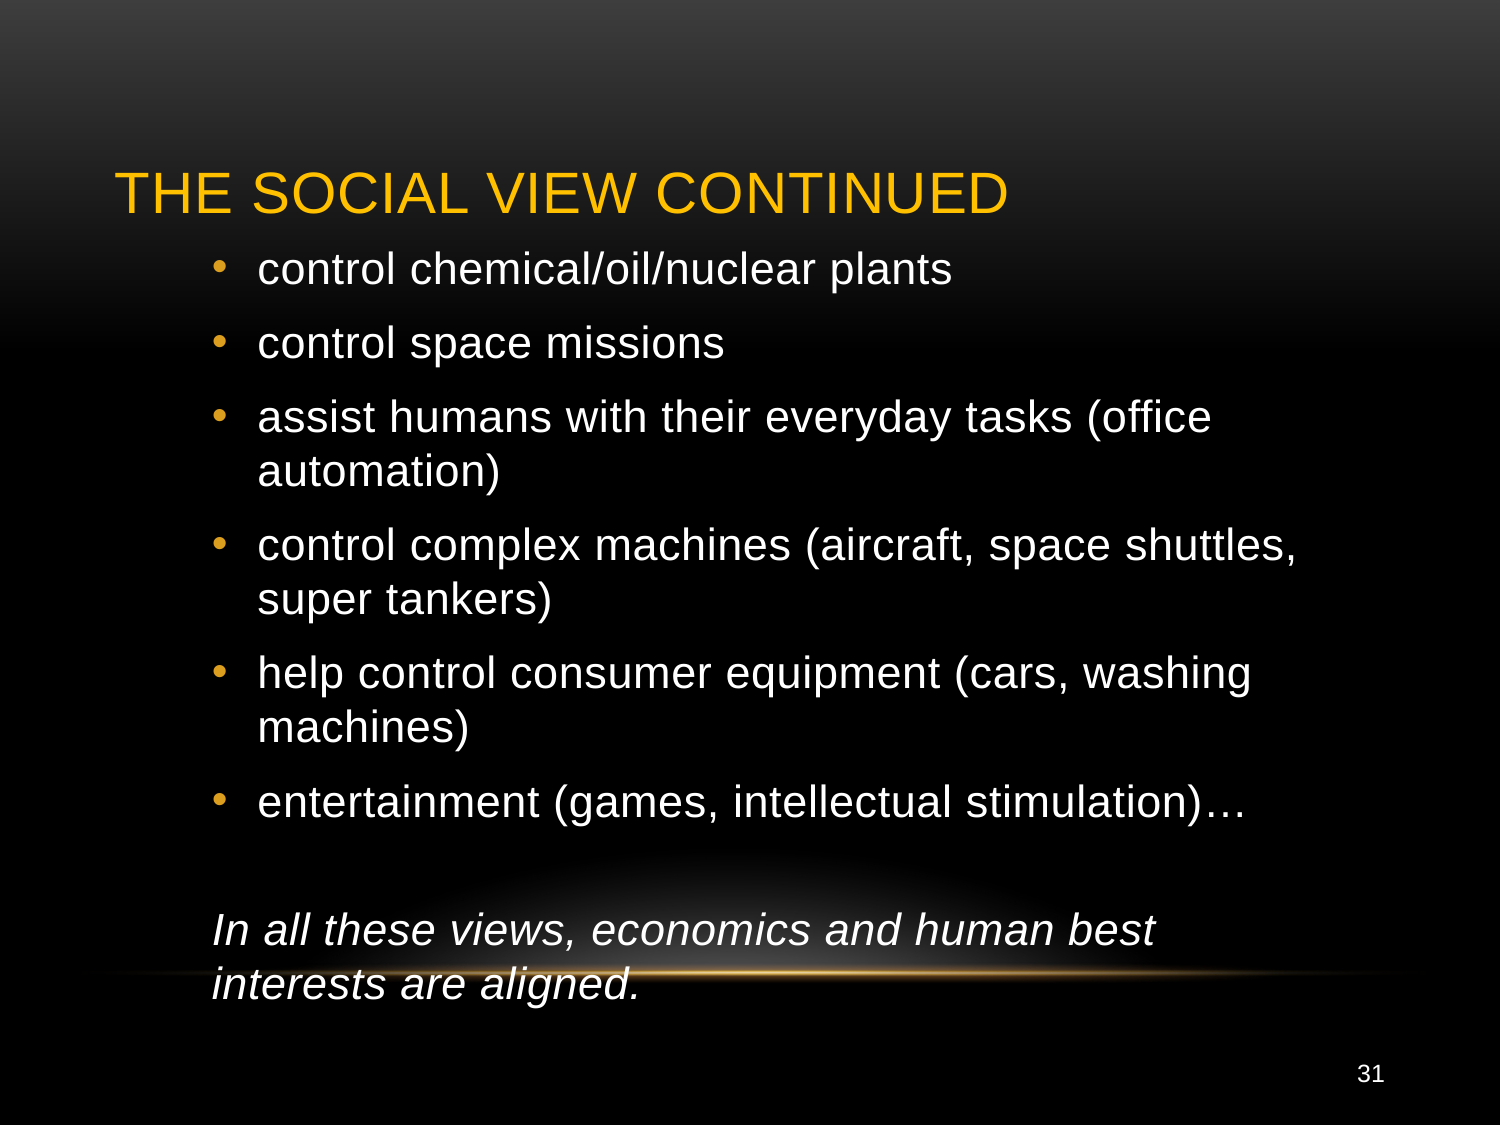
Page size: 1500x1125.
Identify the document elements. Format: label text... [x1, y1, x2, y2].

slide_number 31 [1237, 1042, 1400, 1103]
picture [0, 0, 1500, 1125]
list control chemical/oil/nuclear plants control space missions assist humans with their everyday tasks (office automation) control complex machines (aircraft, space shuttles, super tankers) help control consumer equipment (cars, washing machines) entertainment (games, intellectual stimulation)… In all these views, economics and human best interests are aligned. [123, 231, 1355, 1020]
title The Social View continued [99, 45, 1400, 233]
